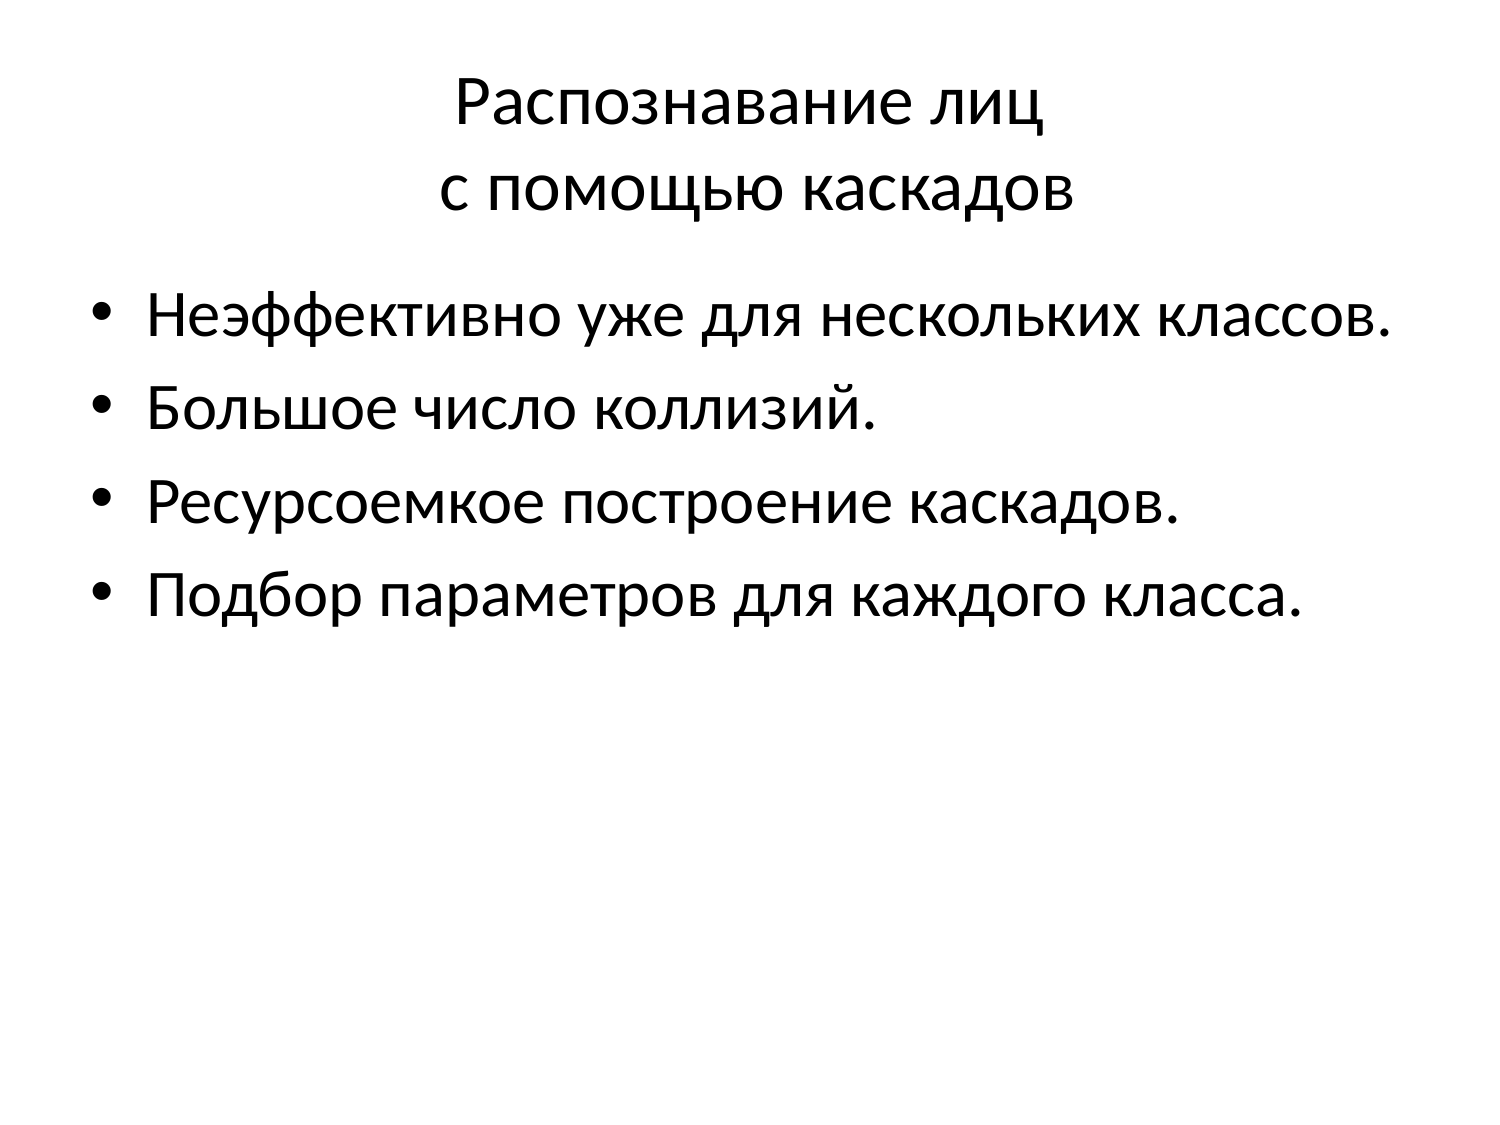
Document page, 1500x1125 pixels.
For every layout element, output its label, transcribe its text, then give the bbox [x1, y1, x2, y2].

title Распознавание лиц с помощью каскадов [75, 45, 1425, 233]
list Неэффективно уже для нескольких классов. Большое число коллизий. Ресурсоемкое построение каскадов. Подбор параметров для каждого класса. [75, 262, 1425, 1005]
